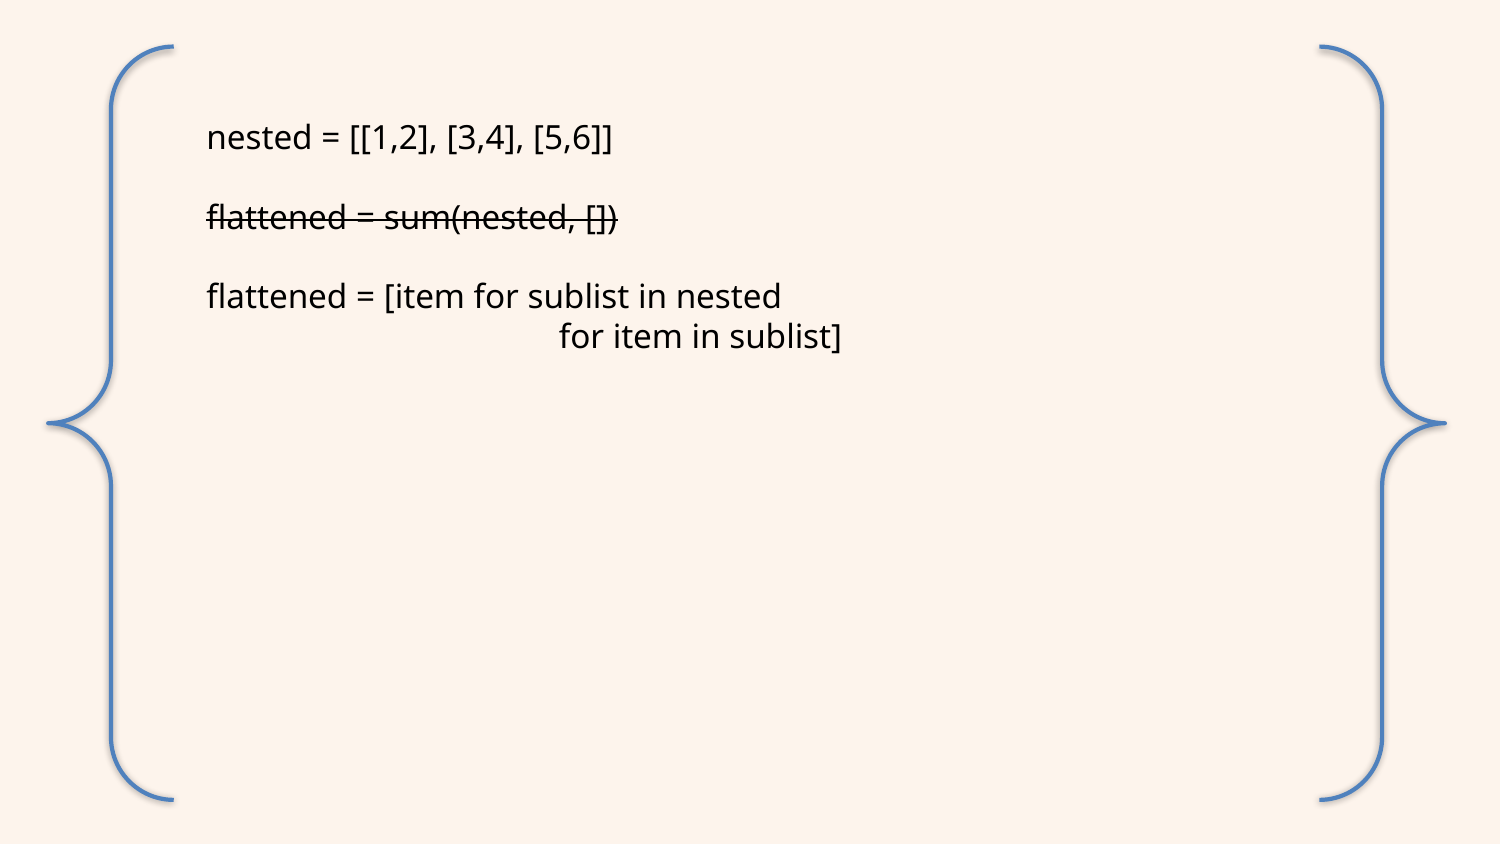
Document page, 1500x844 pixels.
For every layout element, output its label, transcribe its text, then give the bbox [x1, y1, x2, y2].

text_box nested = [[1,2], [3,4], [5,6]] flattened = sum(nested, []) flattened = [item for sublist in nested for item in sublist] [191, 108, 1324, 483]
text_box [46, 44, 1447, 802]
